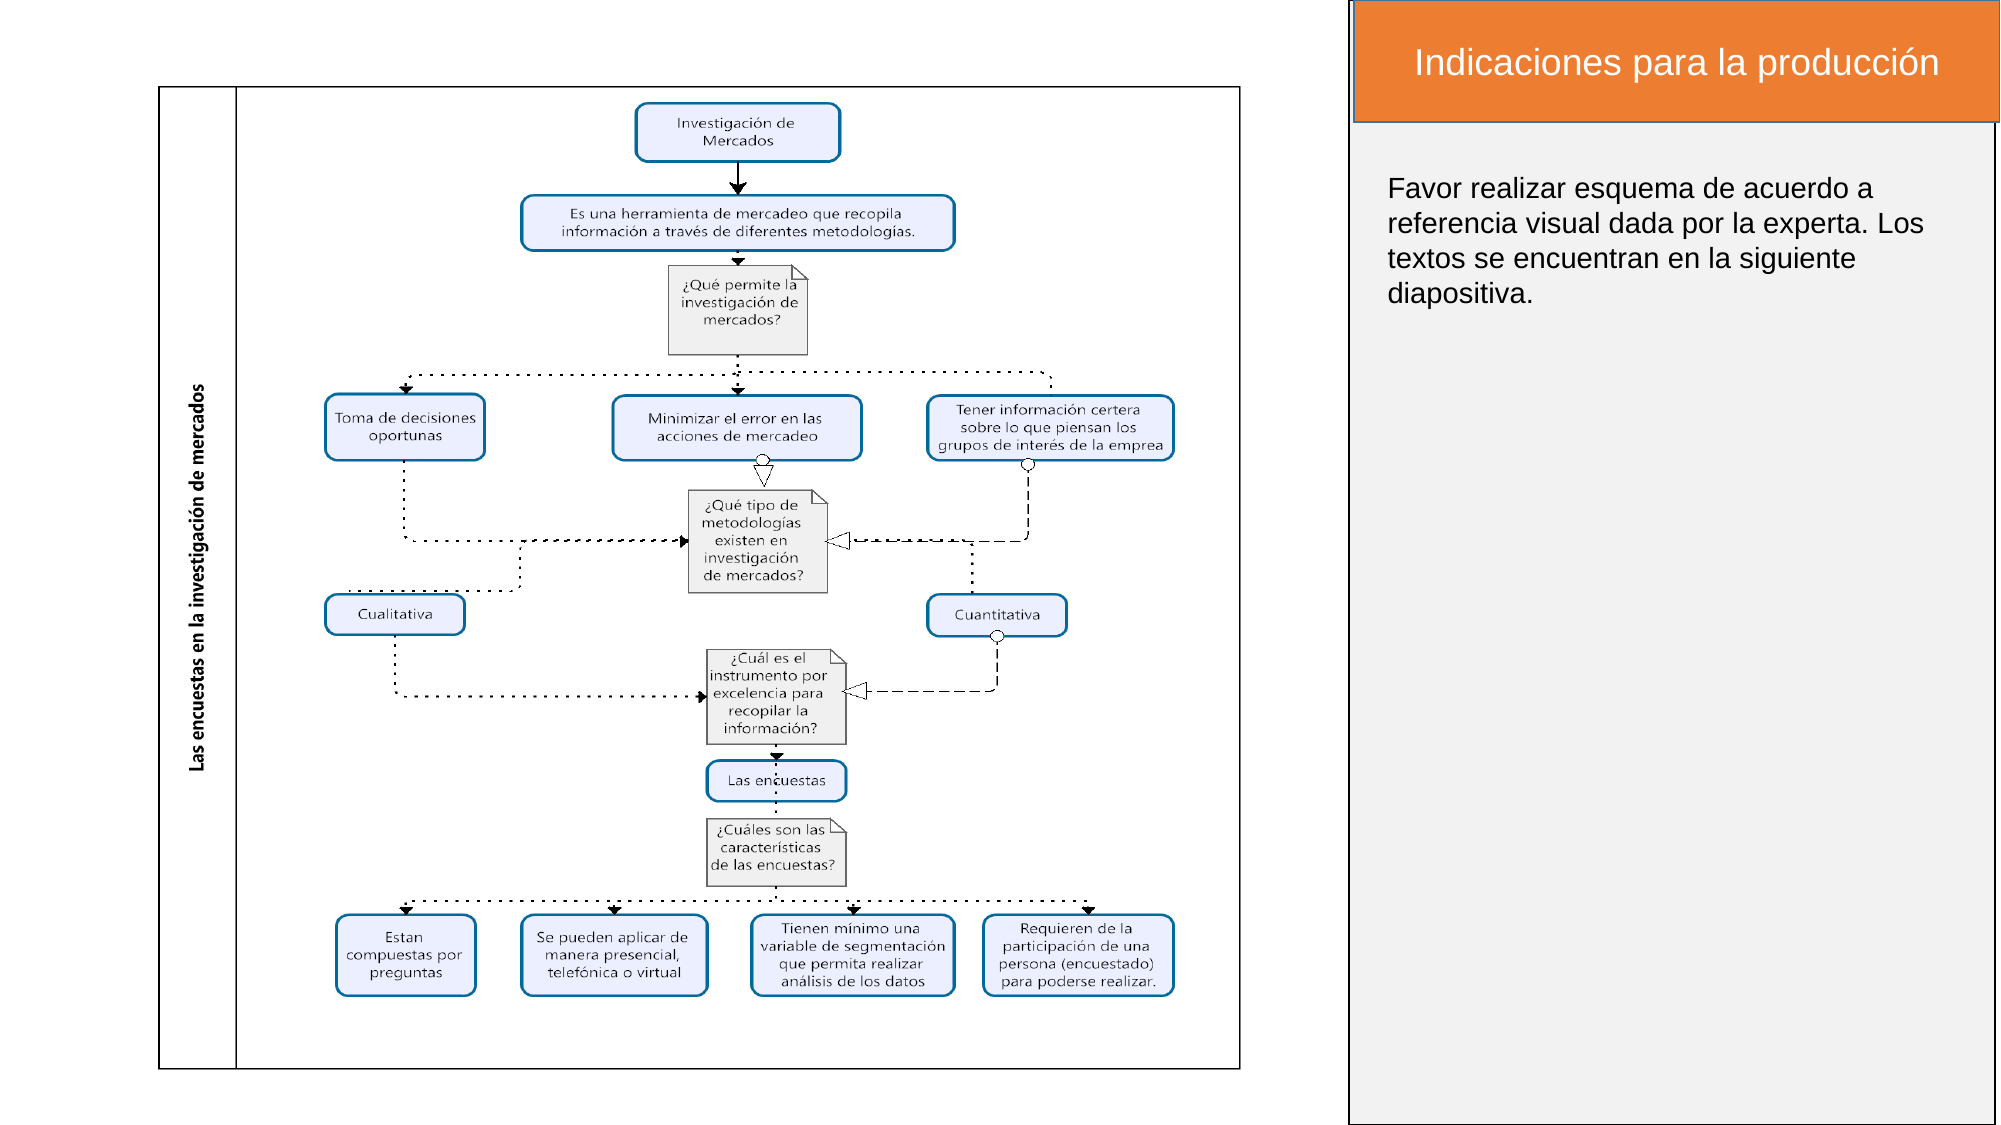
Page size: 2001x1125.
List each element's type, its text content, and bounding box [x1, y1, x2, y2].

text_box [1349, 0, 1996, 1125]
text_box Favor realizar esquema de acuerdo a referencia visual dada por la experta. Los textos se encuentran en la siguiente diapositiva. [1372, 162, 1973, 657]
text_box Indicaciones para la producción [1353, 0, 2000, 122]
picture [134, 82, 1264, 1070]
